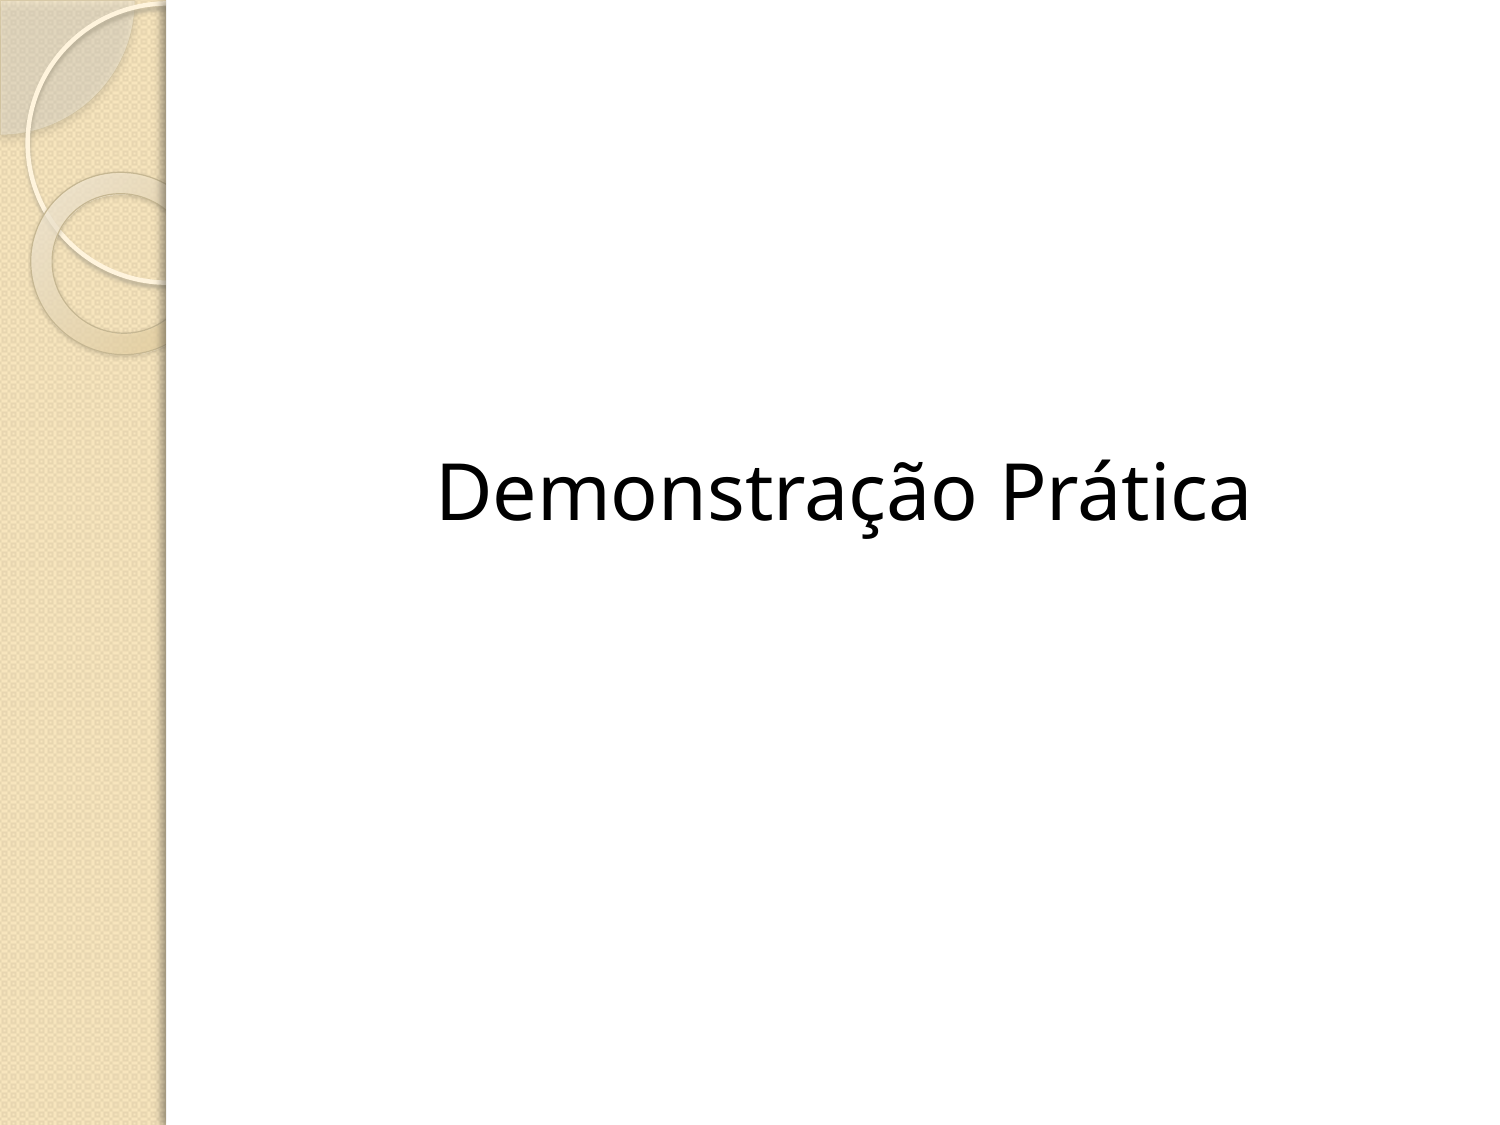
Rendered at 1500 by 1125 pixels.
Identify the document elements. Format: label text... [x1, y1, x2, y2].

list Demonstração Prática [253, 479, 1383, 575]
